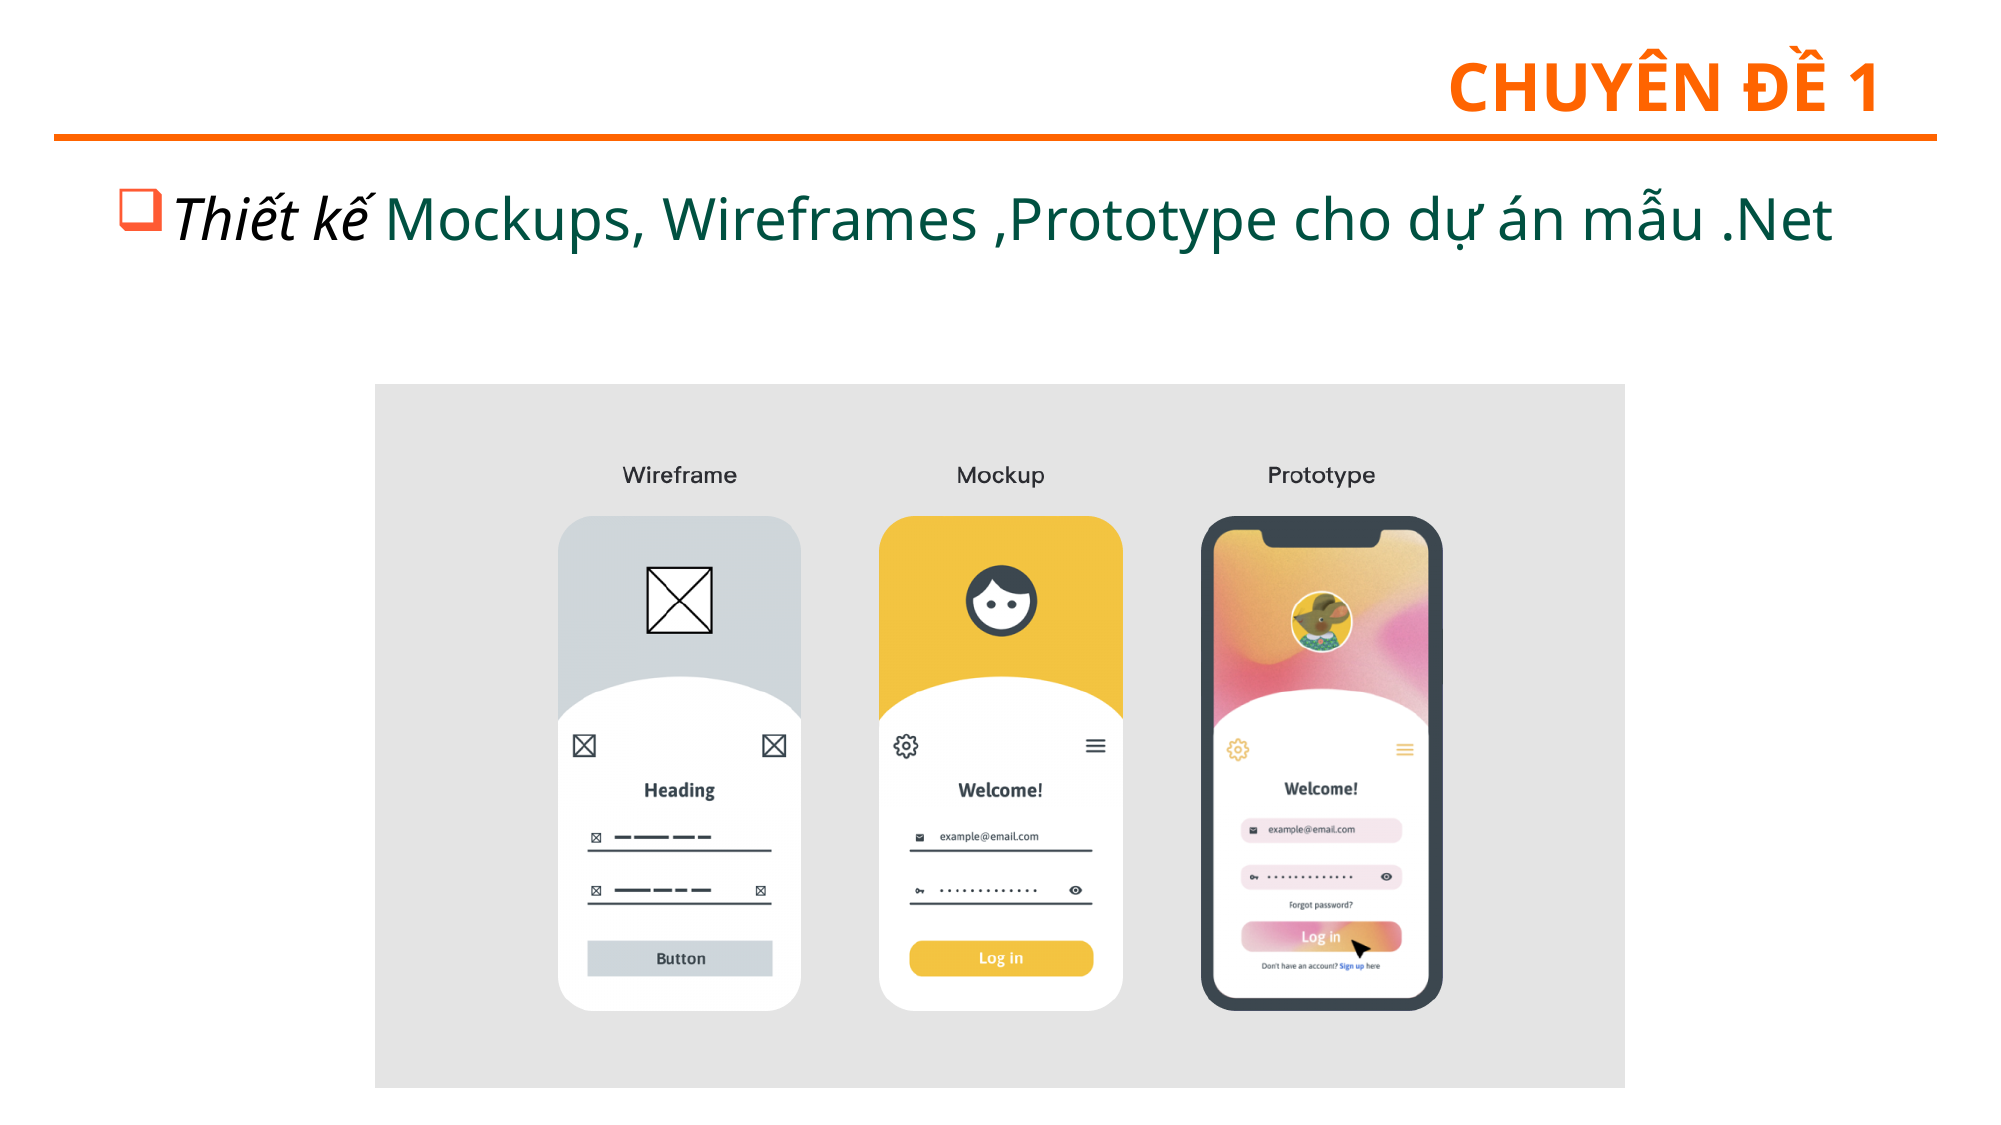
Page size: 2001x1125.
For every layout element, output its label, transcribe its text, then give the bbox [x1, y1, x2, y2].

title Chuyên đề 1 [366, 45, 1900, 125]
list Thiết kế Mockups, Wireframes ,Prototype cho dự án mẫu .Net [99, 174, 1900, 1038]
picture [374, 384, 1626, 1088]
